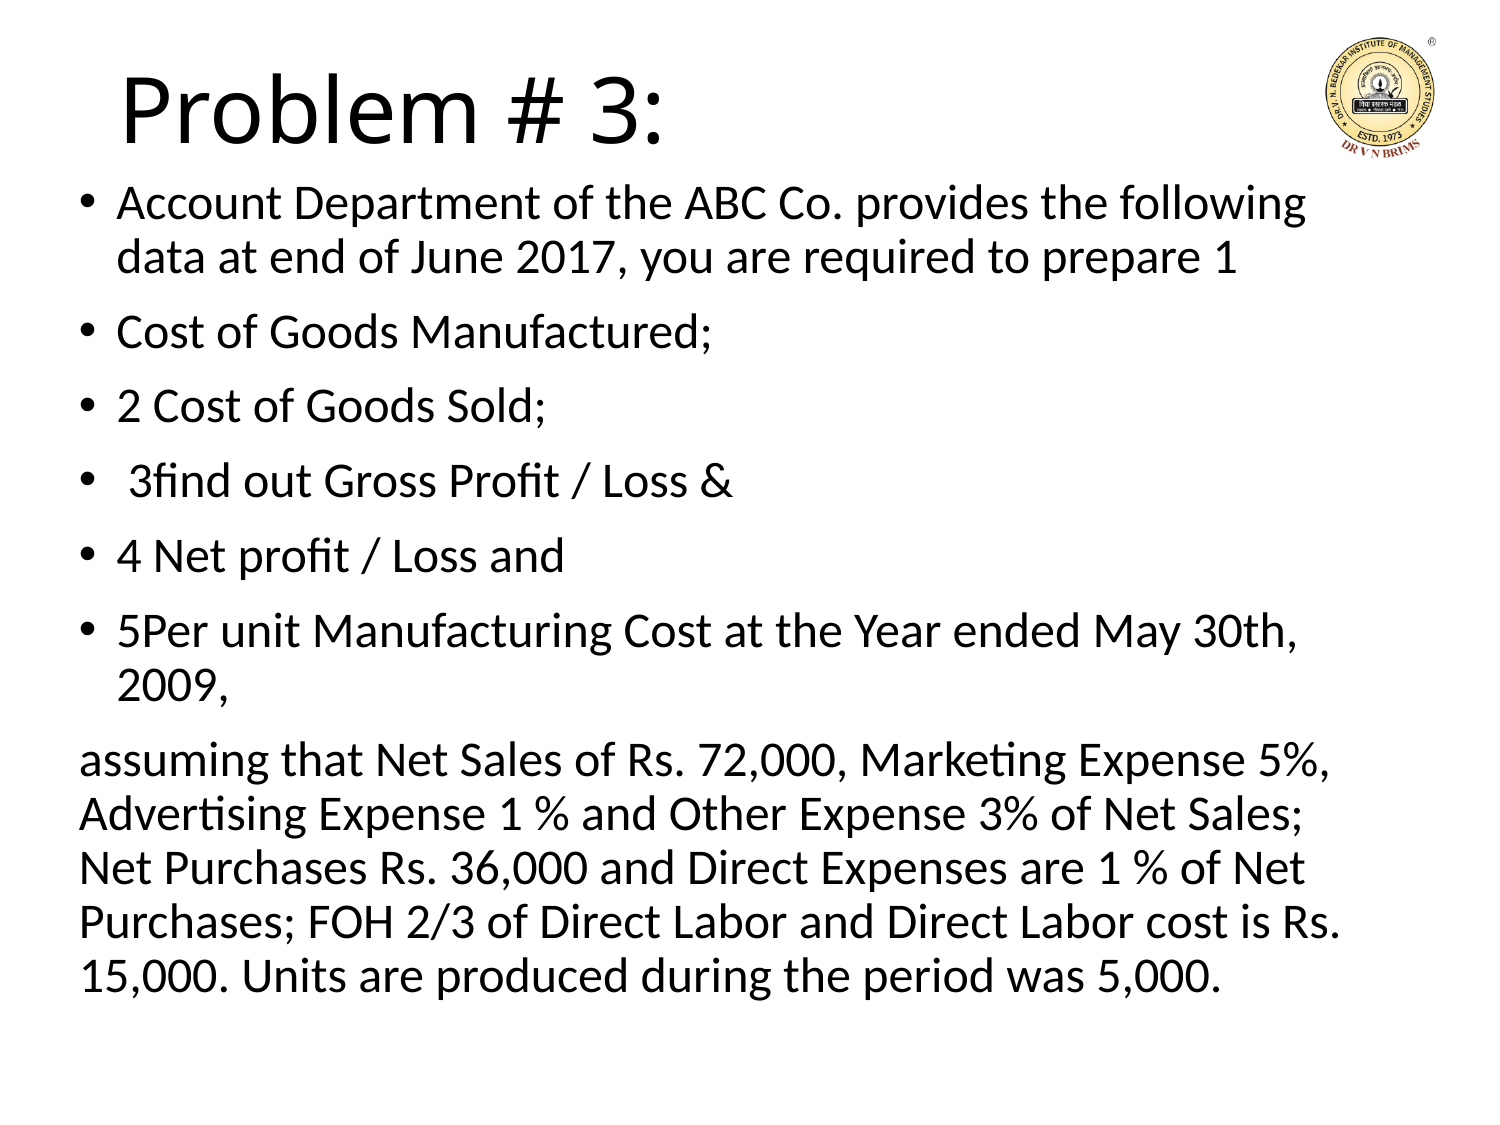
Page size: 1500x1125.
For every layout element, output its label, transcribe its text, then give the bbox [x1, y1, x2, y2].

picture [1325, 37, 1437, 158]
list Account Department of the ABC Co. provides the following data at end of June 2017, you are required to prepare 1 Cost of Goods Manufactured; 2 Cost of Goods Sold; 3find out Gross Profit / Loss & 4 Net profit / Loss and 5Per unit Manufacturing Cost at the Year ended May 30th, 2009, assuming that Net Sales of Rs. 72,000, Marketing Expense 5%, Advertising Expense 1 % and Other Expense 3% of Net Sales; Net Purchases Rs. 36,000 and Direct Expenses are 1 % of Net Purchases; FOH 2/3 of Direct Labor and Direct Labor cost is Rs. 15,000. Units are produced during the period was 5,000. [64, 168, 1358, 883]
title Problem # 3: [103, 59, 1397, 278]
